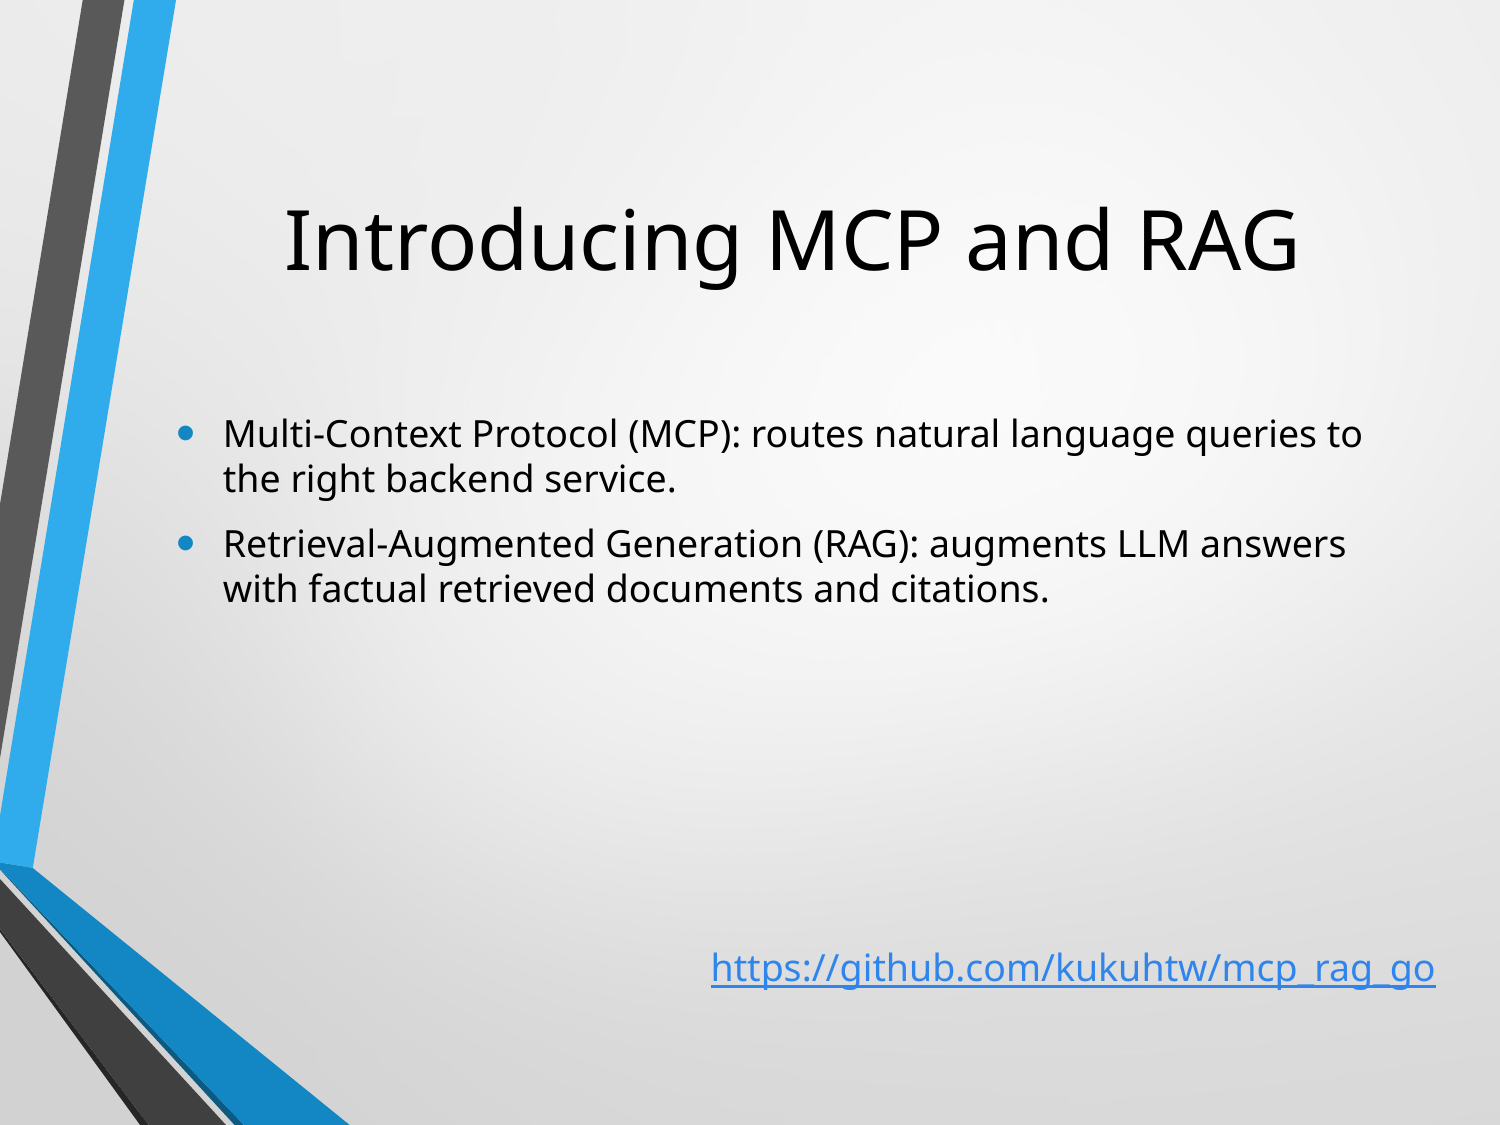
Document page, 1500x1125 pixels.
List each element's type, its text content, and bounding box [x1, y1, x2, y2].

list Multi-Context Protocol (MCP): routes natural language queries to the right backend service. Retrieval-Augmented Generation (RAG): augments LLM answers with factual retrieved documents and citations. [161, 294, 1425, 725]
title Introducing MCP and RAG [161, 75, 1425, 294]
text_box https://github.com/kukuhtw/mcp_rag_go [695, 937, 1451, 1003]
